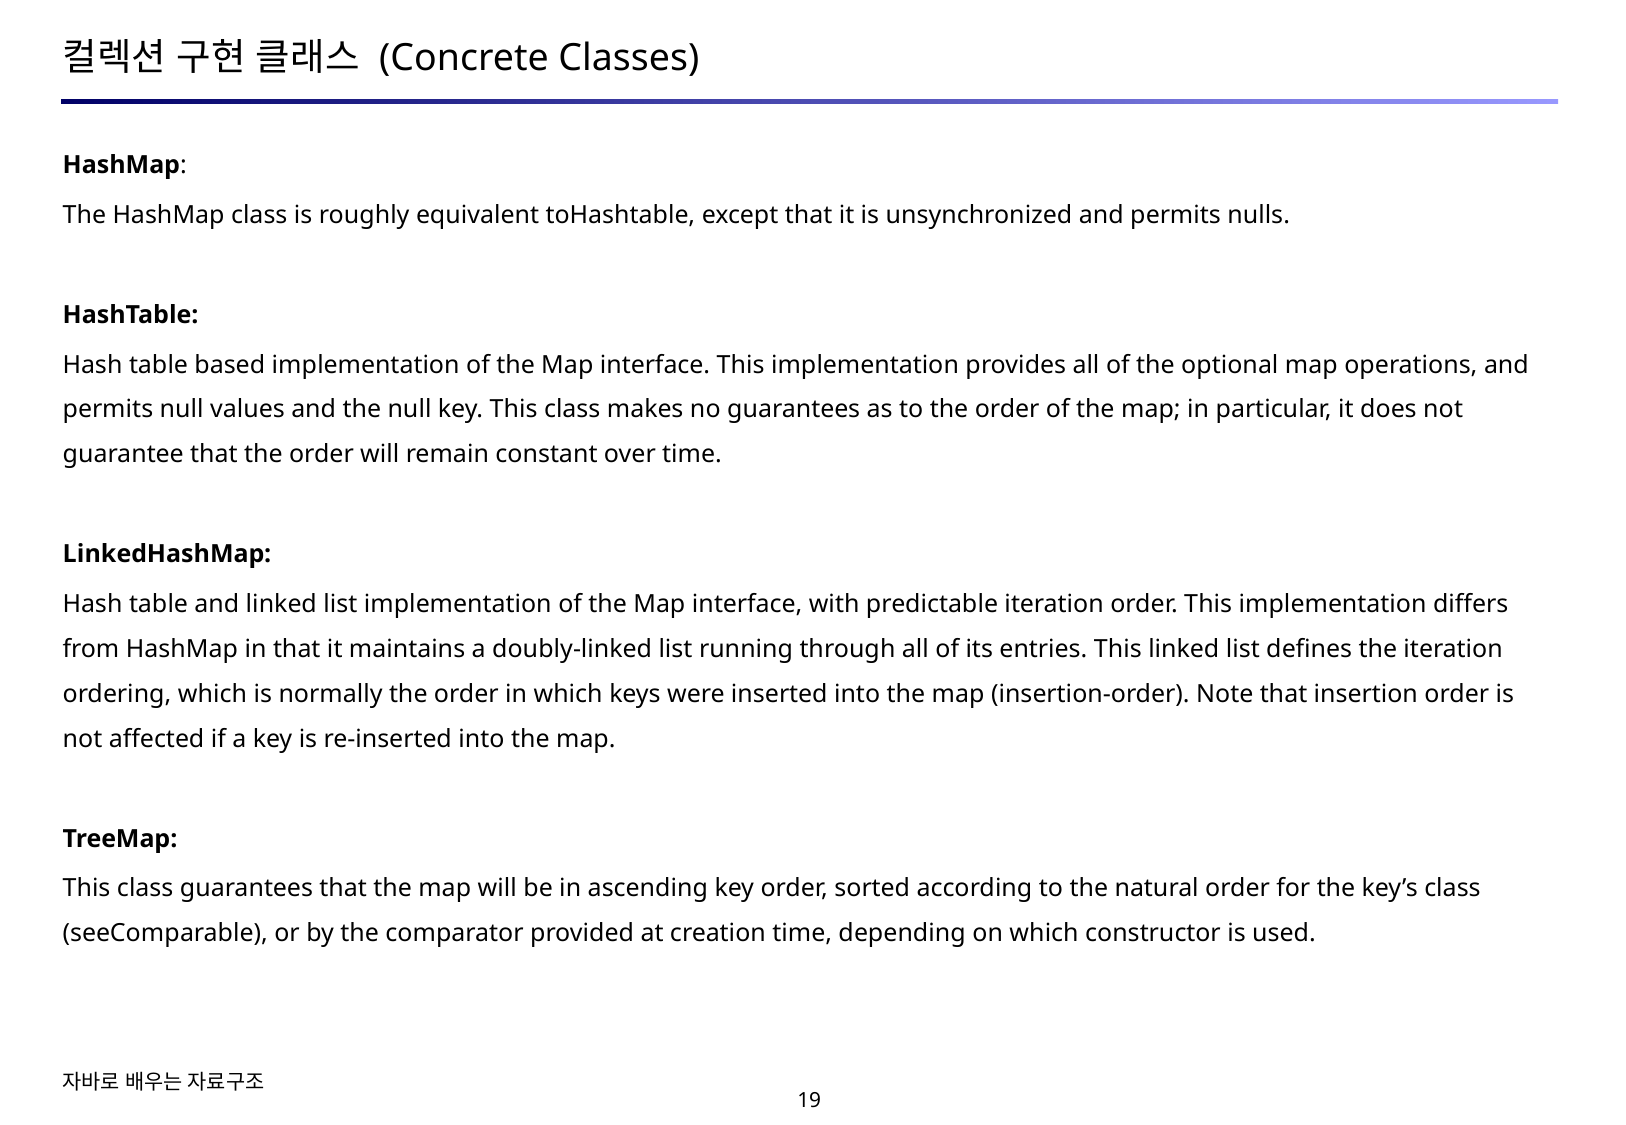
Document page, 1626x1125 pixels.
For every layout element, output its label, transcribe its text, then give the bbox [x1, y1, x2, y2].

title 컬렉션 구현 클래스 (Concrete Classes) [62, 32, 1560, 79]
list HashMap: The HashMap class is roughly equivalent toHashtable, except that it is unsynchronized and permits nulls. HashTable: Hash table based implementation of the Map interface. This implementation provides all of the optional map operations, and permits null values and the null key. This class makes no guarantees as to the order of the map; in particular, it does not guarantee that the order will remain constant over time. LinkedHashMap: Hash table and linked list implementation of the Map interface, with predictable iteration order. This implementation differs from HashMap in that it maintains a doubly-linked list running through all of its entries. This linked list defines the iteration ordering, which is normally the order in which keys were inserted into the map (insertion-order). Note that insertion order is not affected if a key is re-inserted into the map. TreeMap: This class guarantees that the map will be in ascending key order, sorted according to the natural order for the key’s class (seeComparable), or by the comparator provided at creation time, depending on which constructor is used. [62, 133, 1559, 961]
